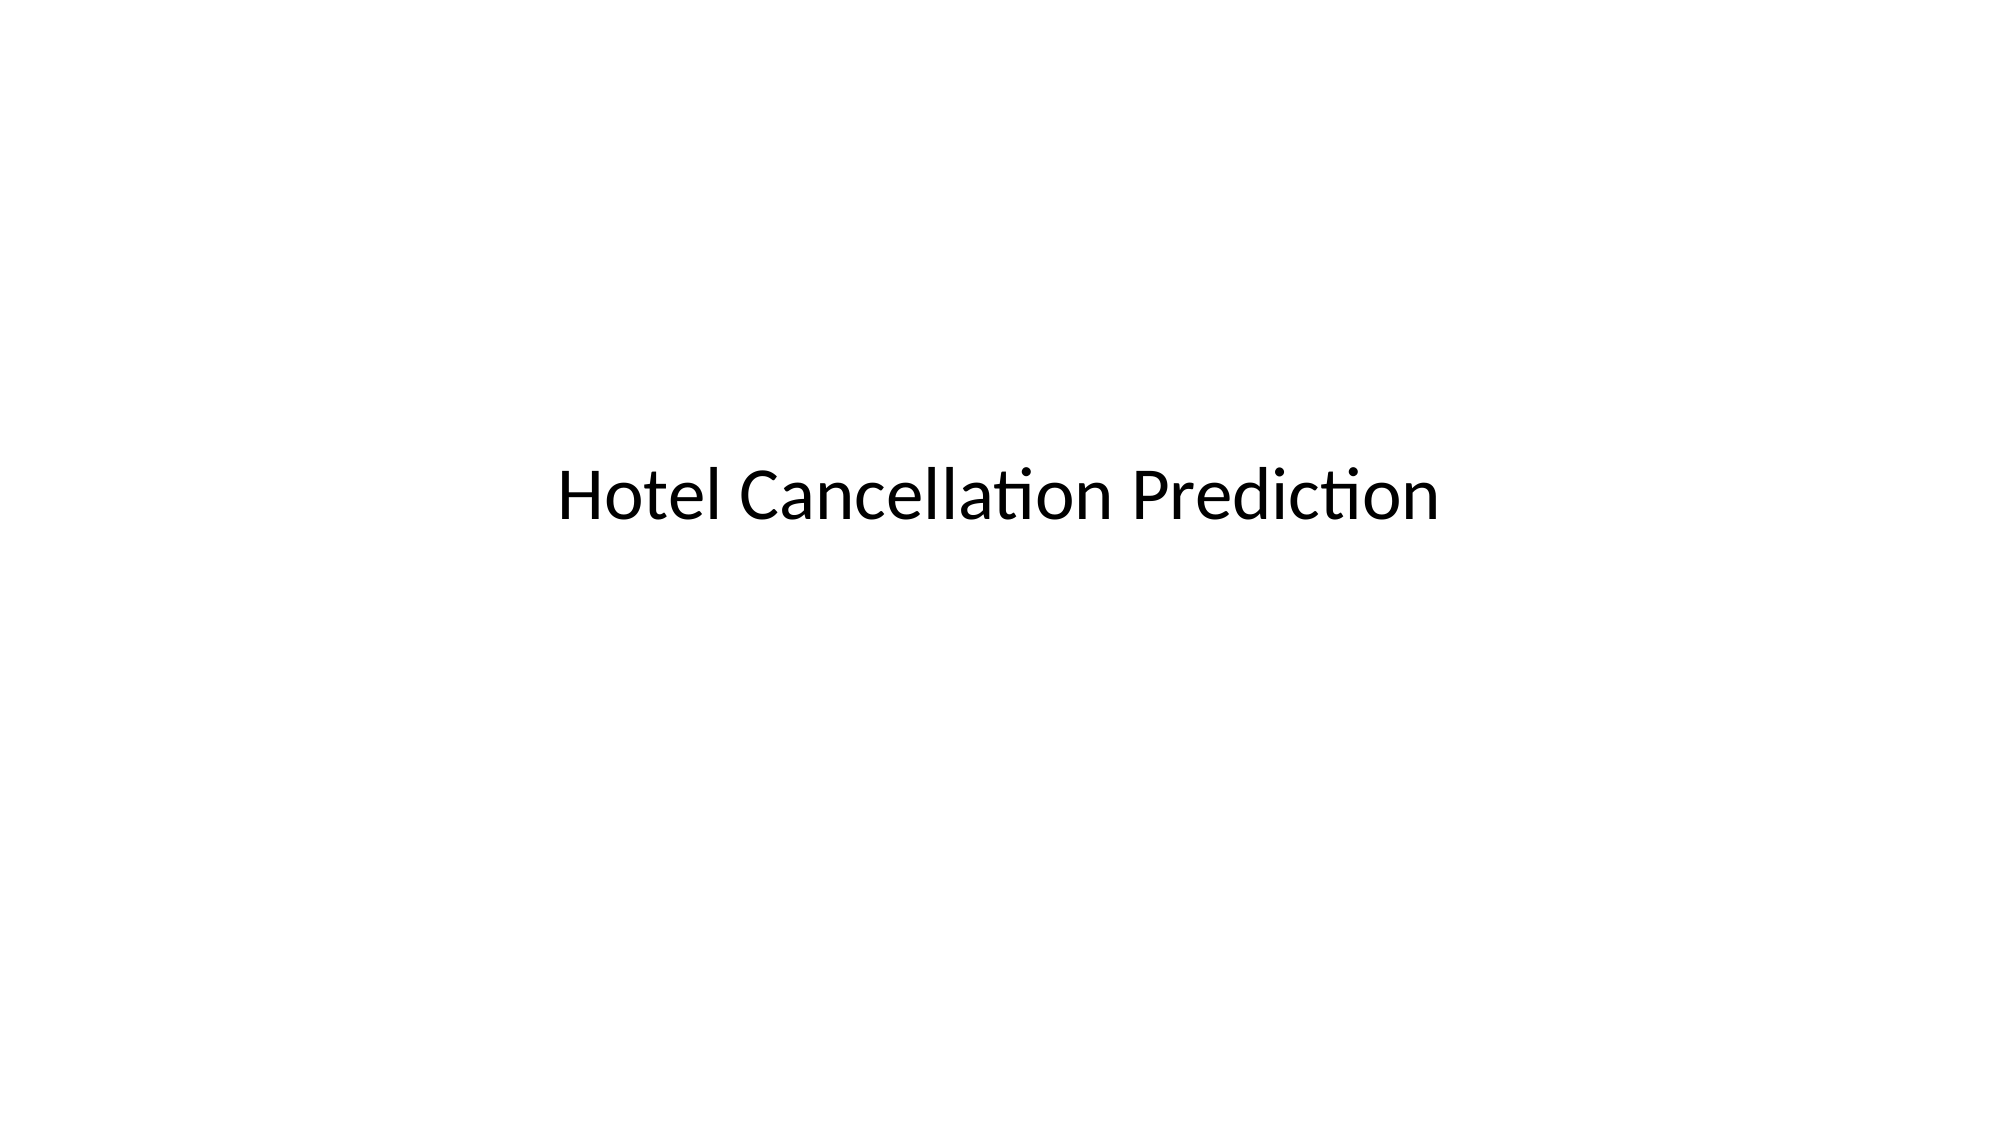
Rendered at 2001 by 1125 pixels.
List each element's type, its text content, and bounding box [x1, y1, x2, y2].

text_box Hotel Cancellation Prediction [452, 437, 1548, 543]
